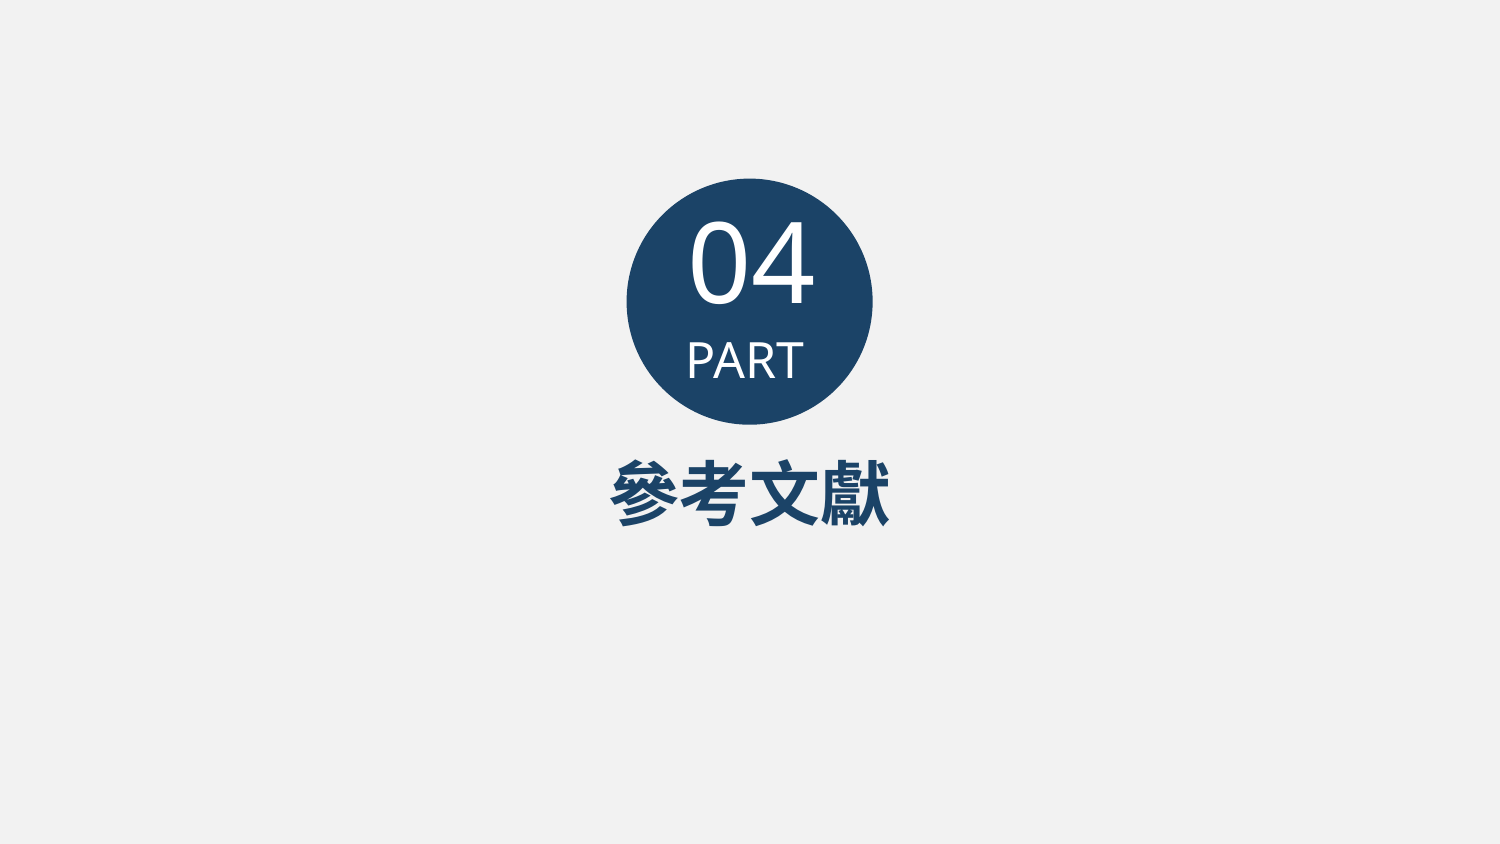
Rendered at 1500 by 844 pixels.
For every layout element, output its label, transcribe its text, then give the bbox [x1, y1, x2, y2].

text_box 參考文獻 [407, 444, 1092, 541]
text_box [633, 177, 866, 258]
text_box [667, 395, 832, 426]
text_box 04 PART [609, 258, 894, 395]
